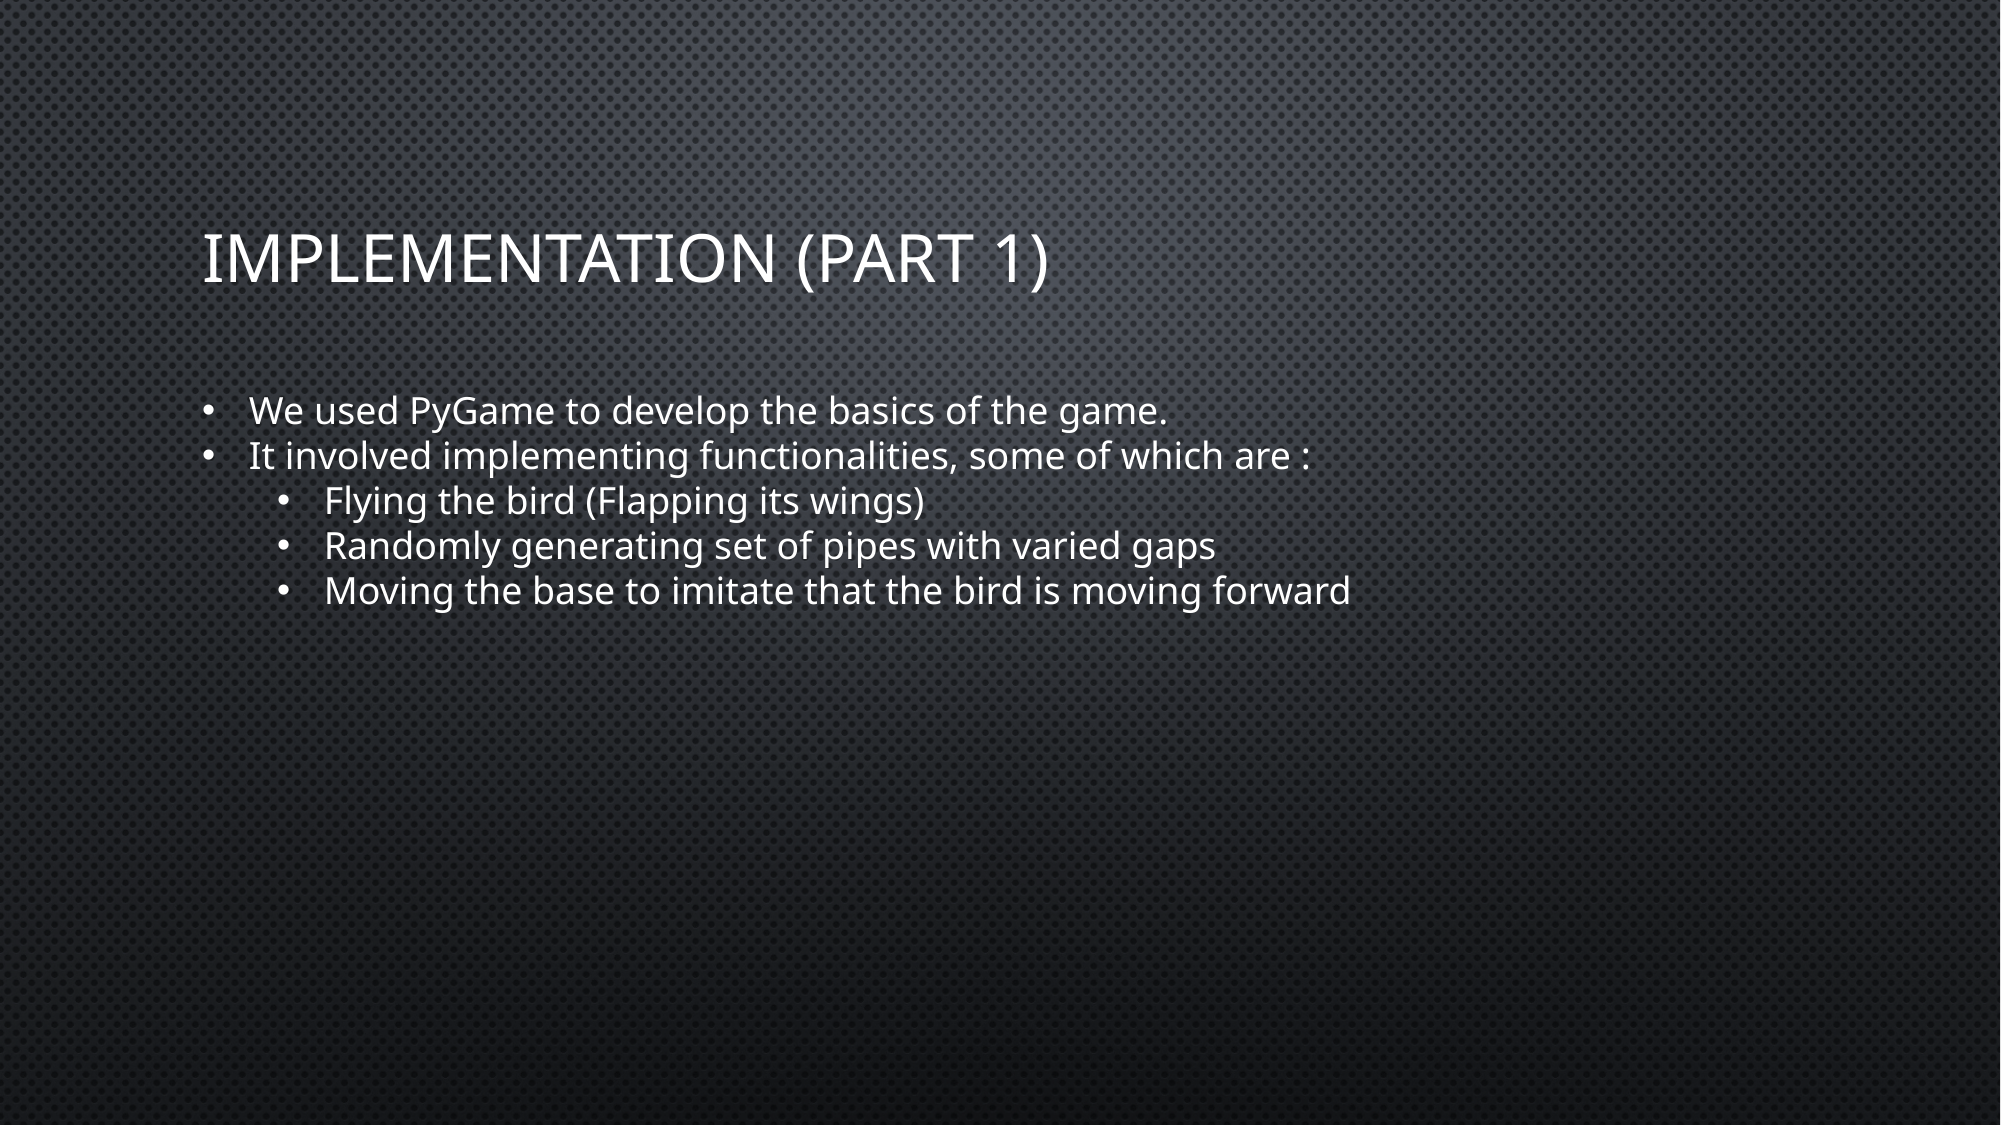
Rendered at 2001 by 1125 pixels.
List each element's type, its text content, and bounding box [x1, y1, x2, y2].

title Implementation (part 1) [187, 99, 1813, 379]
text_box We used PyGame to develop the basics of the game. It involved implementing functionalities, some of which are : Flying the bird (Flapping its wings) Randomly generating set of pipes with varied gaps Moving the base to imitate that the bird is moving forward [187, 379, 1813, 664]
